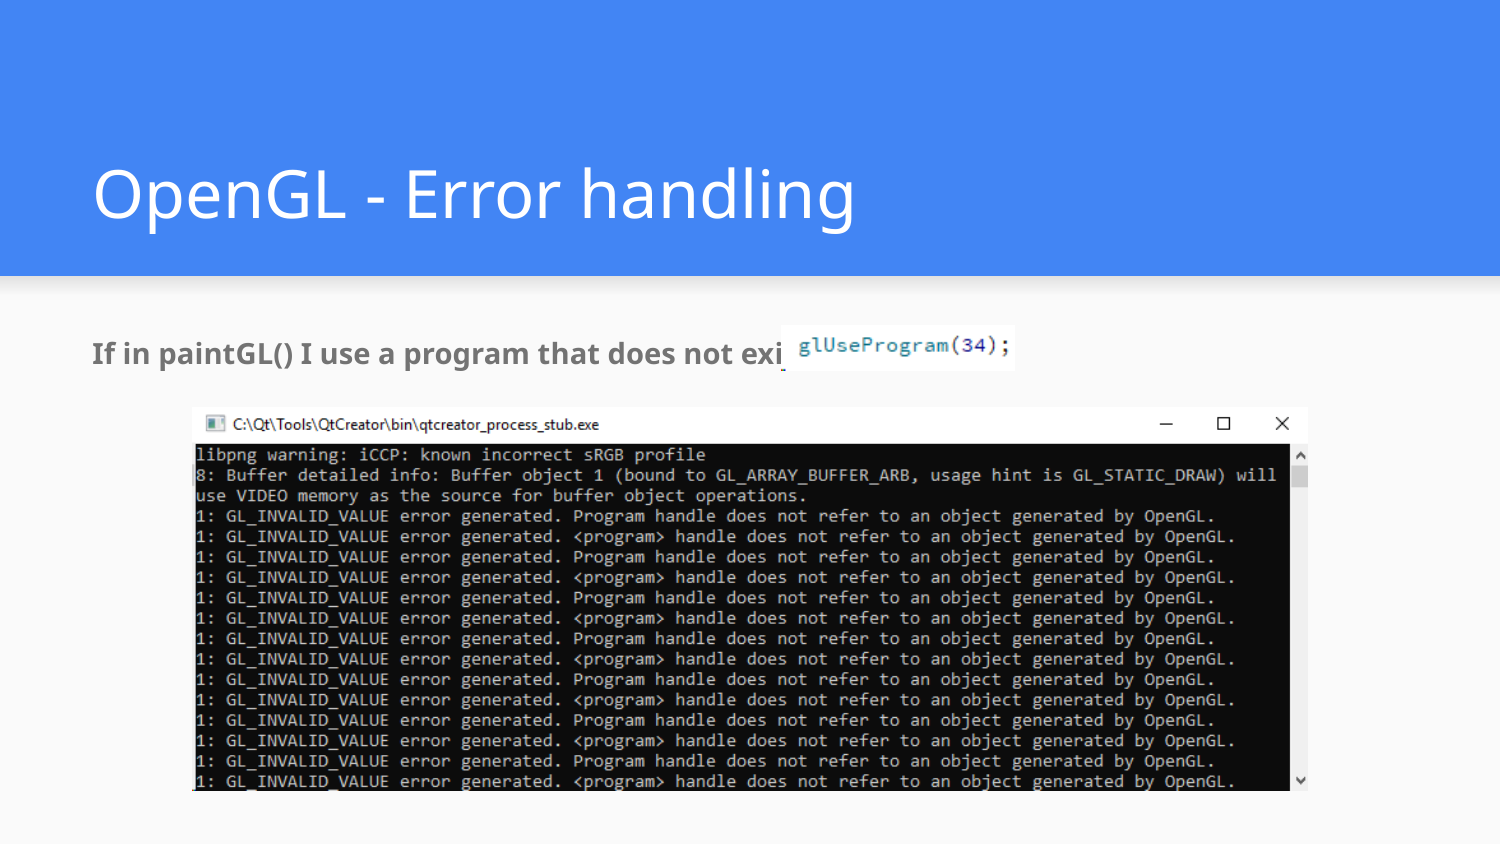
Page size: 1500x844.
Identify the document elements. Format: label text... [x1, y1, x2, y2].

picture [192, 407, 1308, 791]
picture [781, 325, 1015, 372]
list If in paintGL() I use a program that does not exist... [77, 314, 860, 411]
title OpenGL - Error handling [77, 121, 1427, 248]
